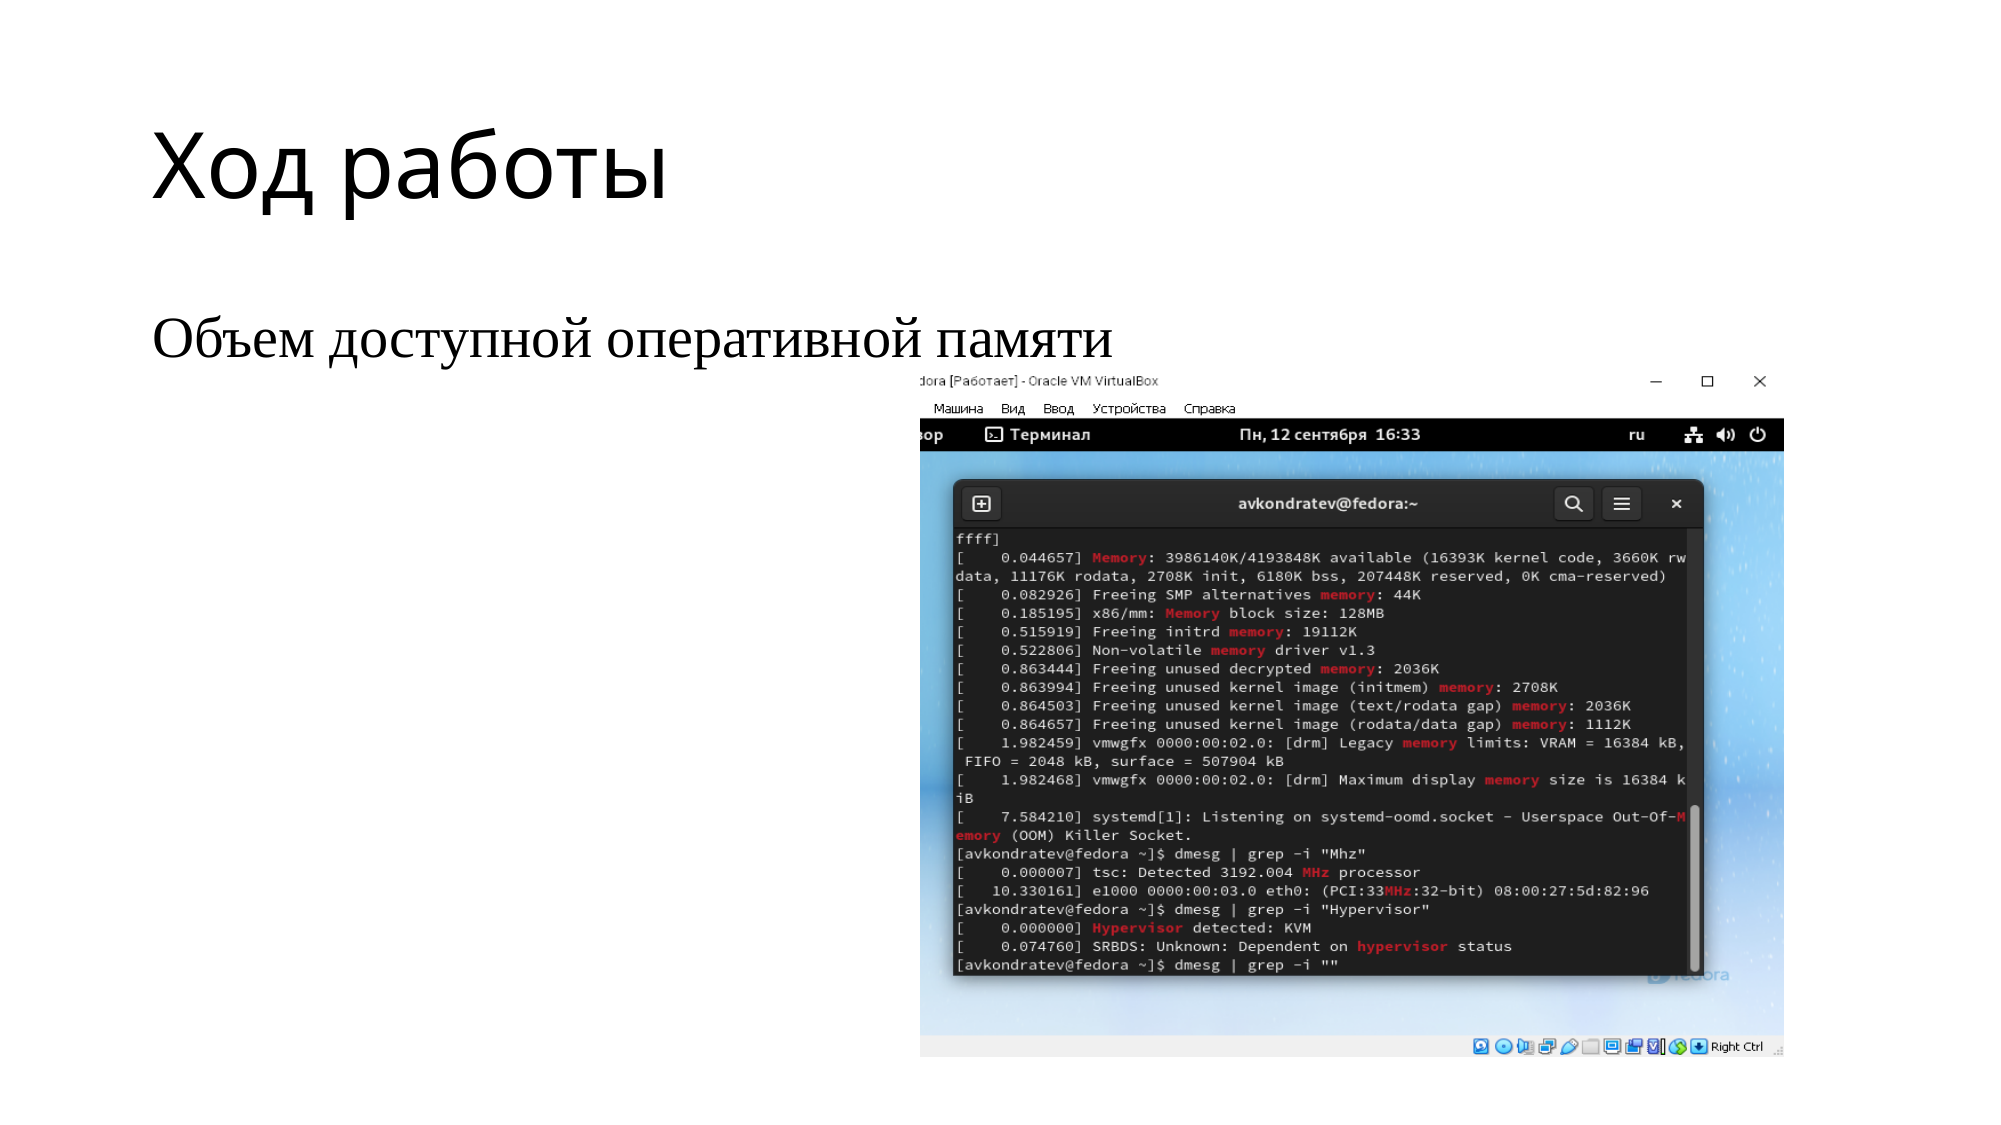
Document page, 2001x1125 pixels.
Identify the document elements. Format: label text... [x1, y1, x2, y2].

picture [920, 368, 1784, 1057]
title Ход работы [137, 59, 1863, 278]
list Объем доступной оперативной памяти [137, 299, 1863, 1014]
